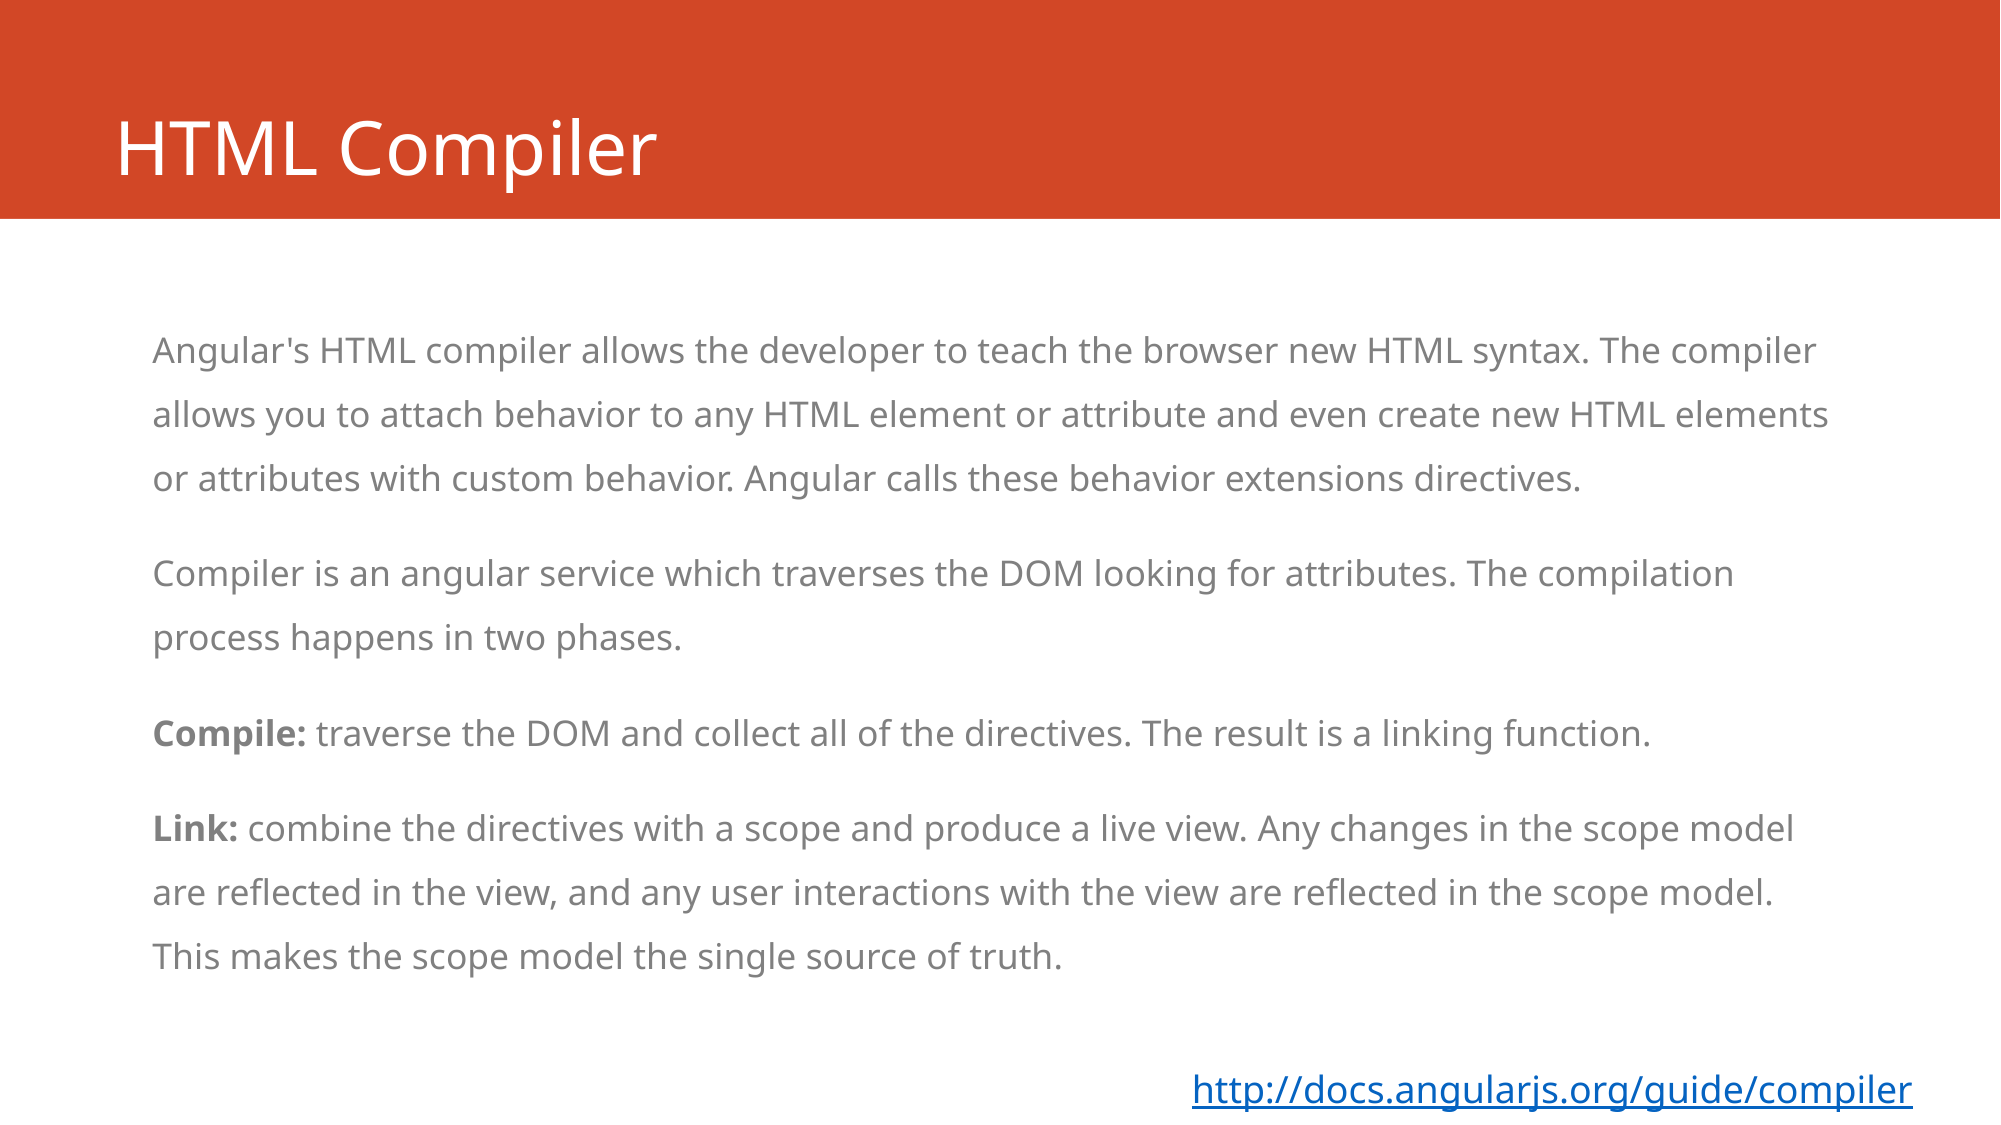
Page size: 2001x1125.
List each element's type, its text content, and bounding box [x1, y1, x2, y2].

list Angular's HTML compiler allows the developer to teach the browser new HTML syntax. The compiler allows you to attach behavior to any HTML element or attribute and even create new HTML elements or attributes with custom behavior. Angular calls these behavior extensions directives. Compiler is an angular service which traverses the DOM looking for attributes. The compilation process happens in two phases. Compile: traverse the DOM and collect all of the directives. The result is a linking function. Link: combine the directives with a scope and produce a live view. Any changes in the scope model are reflected in the view, and any user interactions with the view are reflected in the scope model. This makes the scope model the single source of truth. [137, 299, 1848, 1014]
title HTML Compiler [99, 0, 1863, 199]
text_box http://docs.angularjs.org/guide/compiler [1177, 1058, 1930, 1124]
